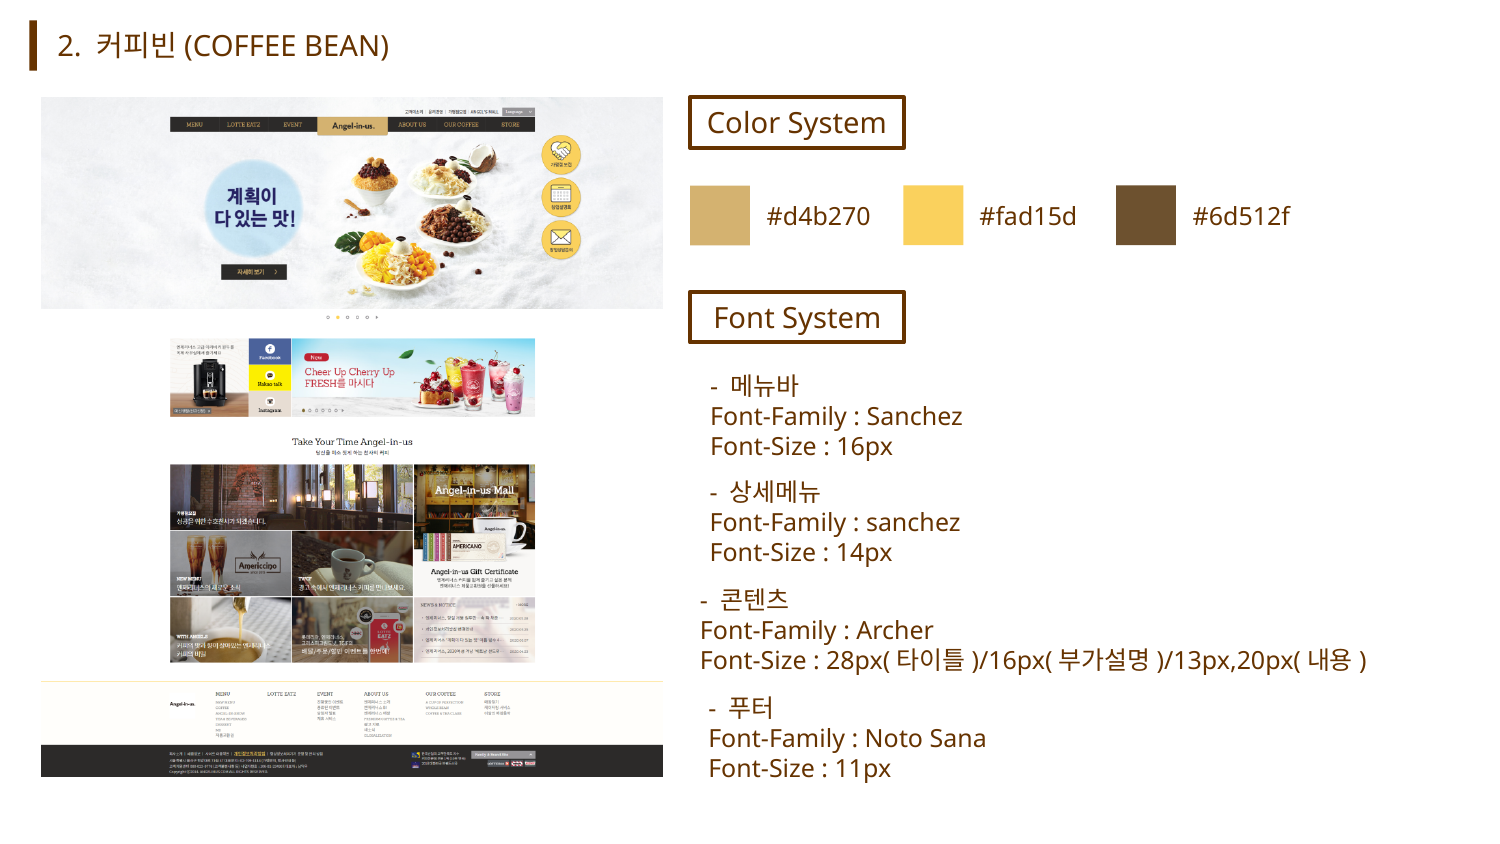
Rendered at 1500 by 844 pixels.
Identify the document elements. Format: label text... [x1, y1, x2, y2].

text_box [901, 183, 965, 247]
text_box - 메뉴바 Font-Family : Sanchez Font-Size : 16px [695, 362, 979, 468]
text_box [1114, 183, 1178, 247]
text_box [27, 18, 39, 73]
text_box #d4b270 [751, 192, 886, 238]
text_box - 푸터 Font-Family : Noto Sana Font-Size : 11px [693, 685, 1003, 791]
text_box 2. 커피빈(COFFEE BEAN) [42, 20, 405, 70]
text_box #fad15d [964, 192, 1093, 238]
text_box [688, 183, 752, 247]
text_box - 상세메뉴 Font-Family : sanchez Font-Size : 14px [694, 468, 976, 574]
text_box [688, 290, 906, 344]
text_box - 콘텐츠 Font-Family : Archer Font-Size : 28px(타이틀)/16px(부가설명)/13px,20px(내용) [685, 577, 1382, 682]
picture [41, 96, 663, 777]
text_box #6d512f [1178, 192, 1306, 238]
text_box [688, 95, 906, 150]
